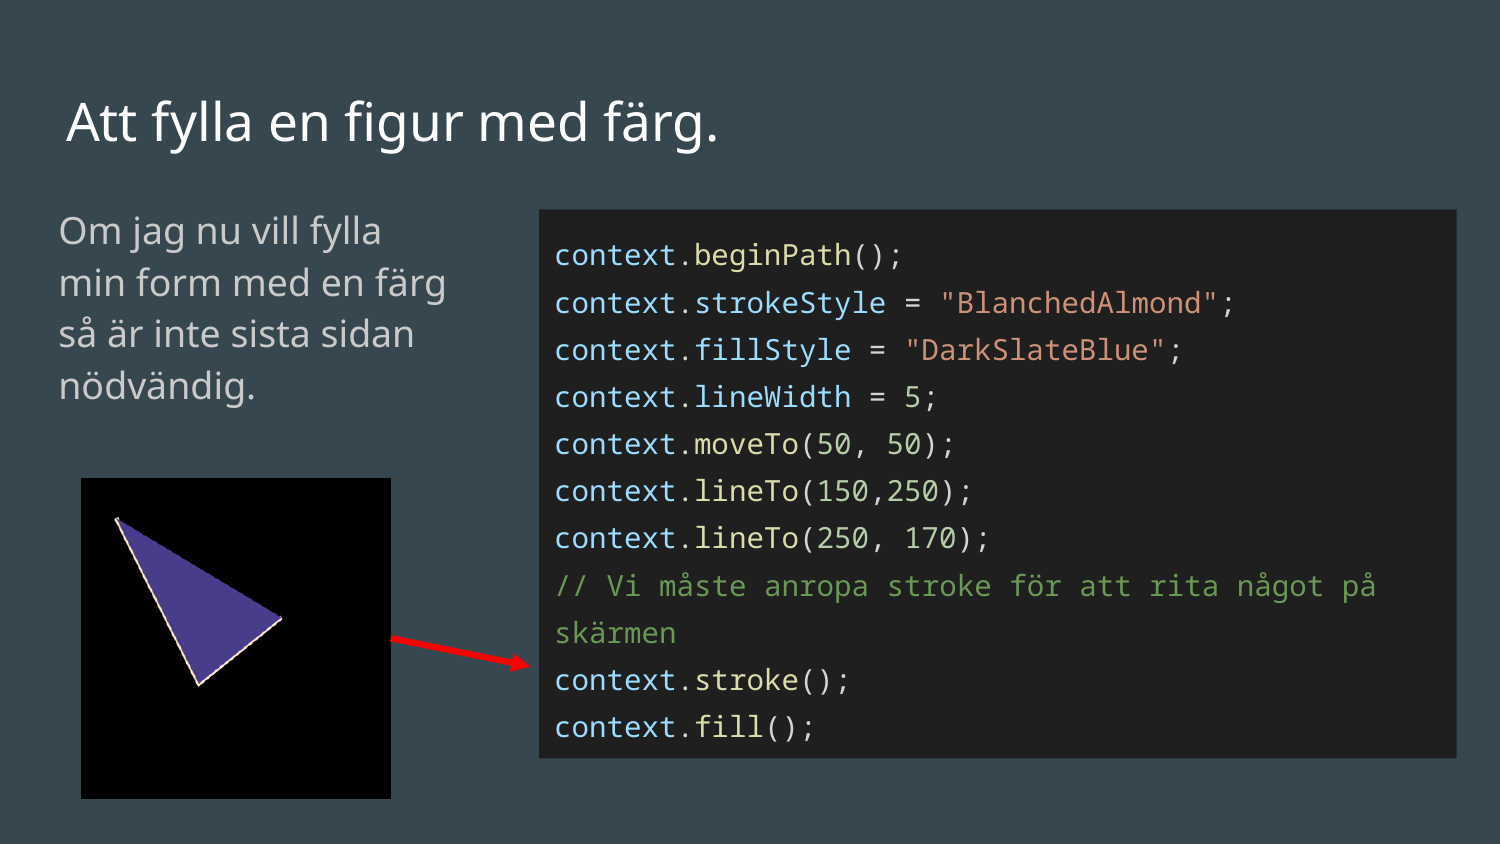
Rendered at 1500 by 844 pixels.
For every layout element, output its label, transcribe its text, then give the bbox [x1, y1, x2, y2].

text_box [390, 637, 531, 667]
picture [81, 478, 391, 799]
list Om jag nu vill fylla min form med en färg så är inte sista sidan nödvändig. [43, 185, 474, 746]
title Att fylla en figur med färg. [51, 72, 1449, 167]
text_box context.beginPath(); context.strokeStyle = "BlanchedAlmond"; context.fillStyle = "DarkSlateBlue"; context.lineWidth = 5; context.moveTo(50, 50); context.lineTo(150,250); context.lineTo(250, 170); // Vi måste anropa stroke för att rita något på skärmen context.stroke(); context.fill(); [539, 209, 1457, 759]
